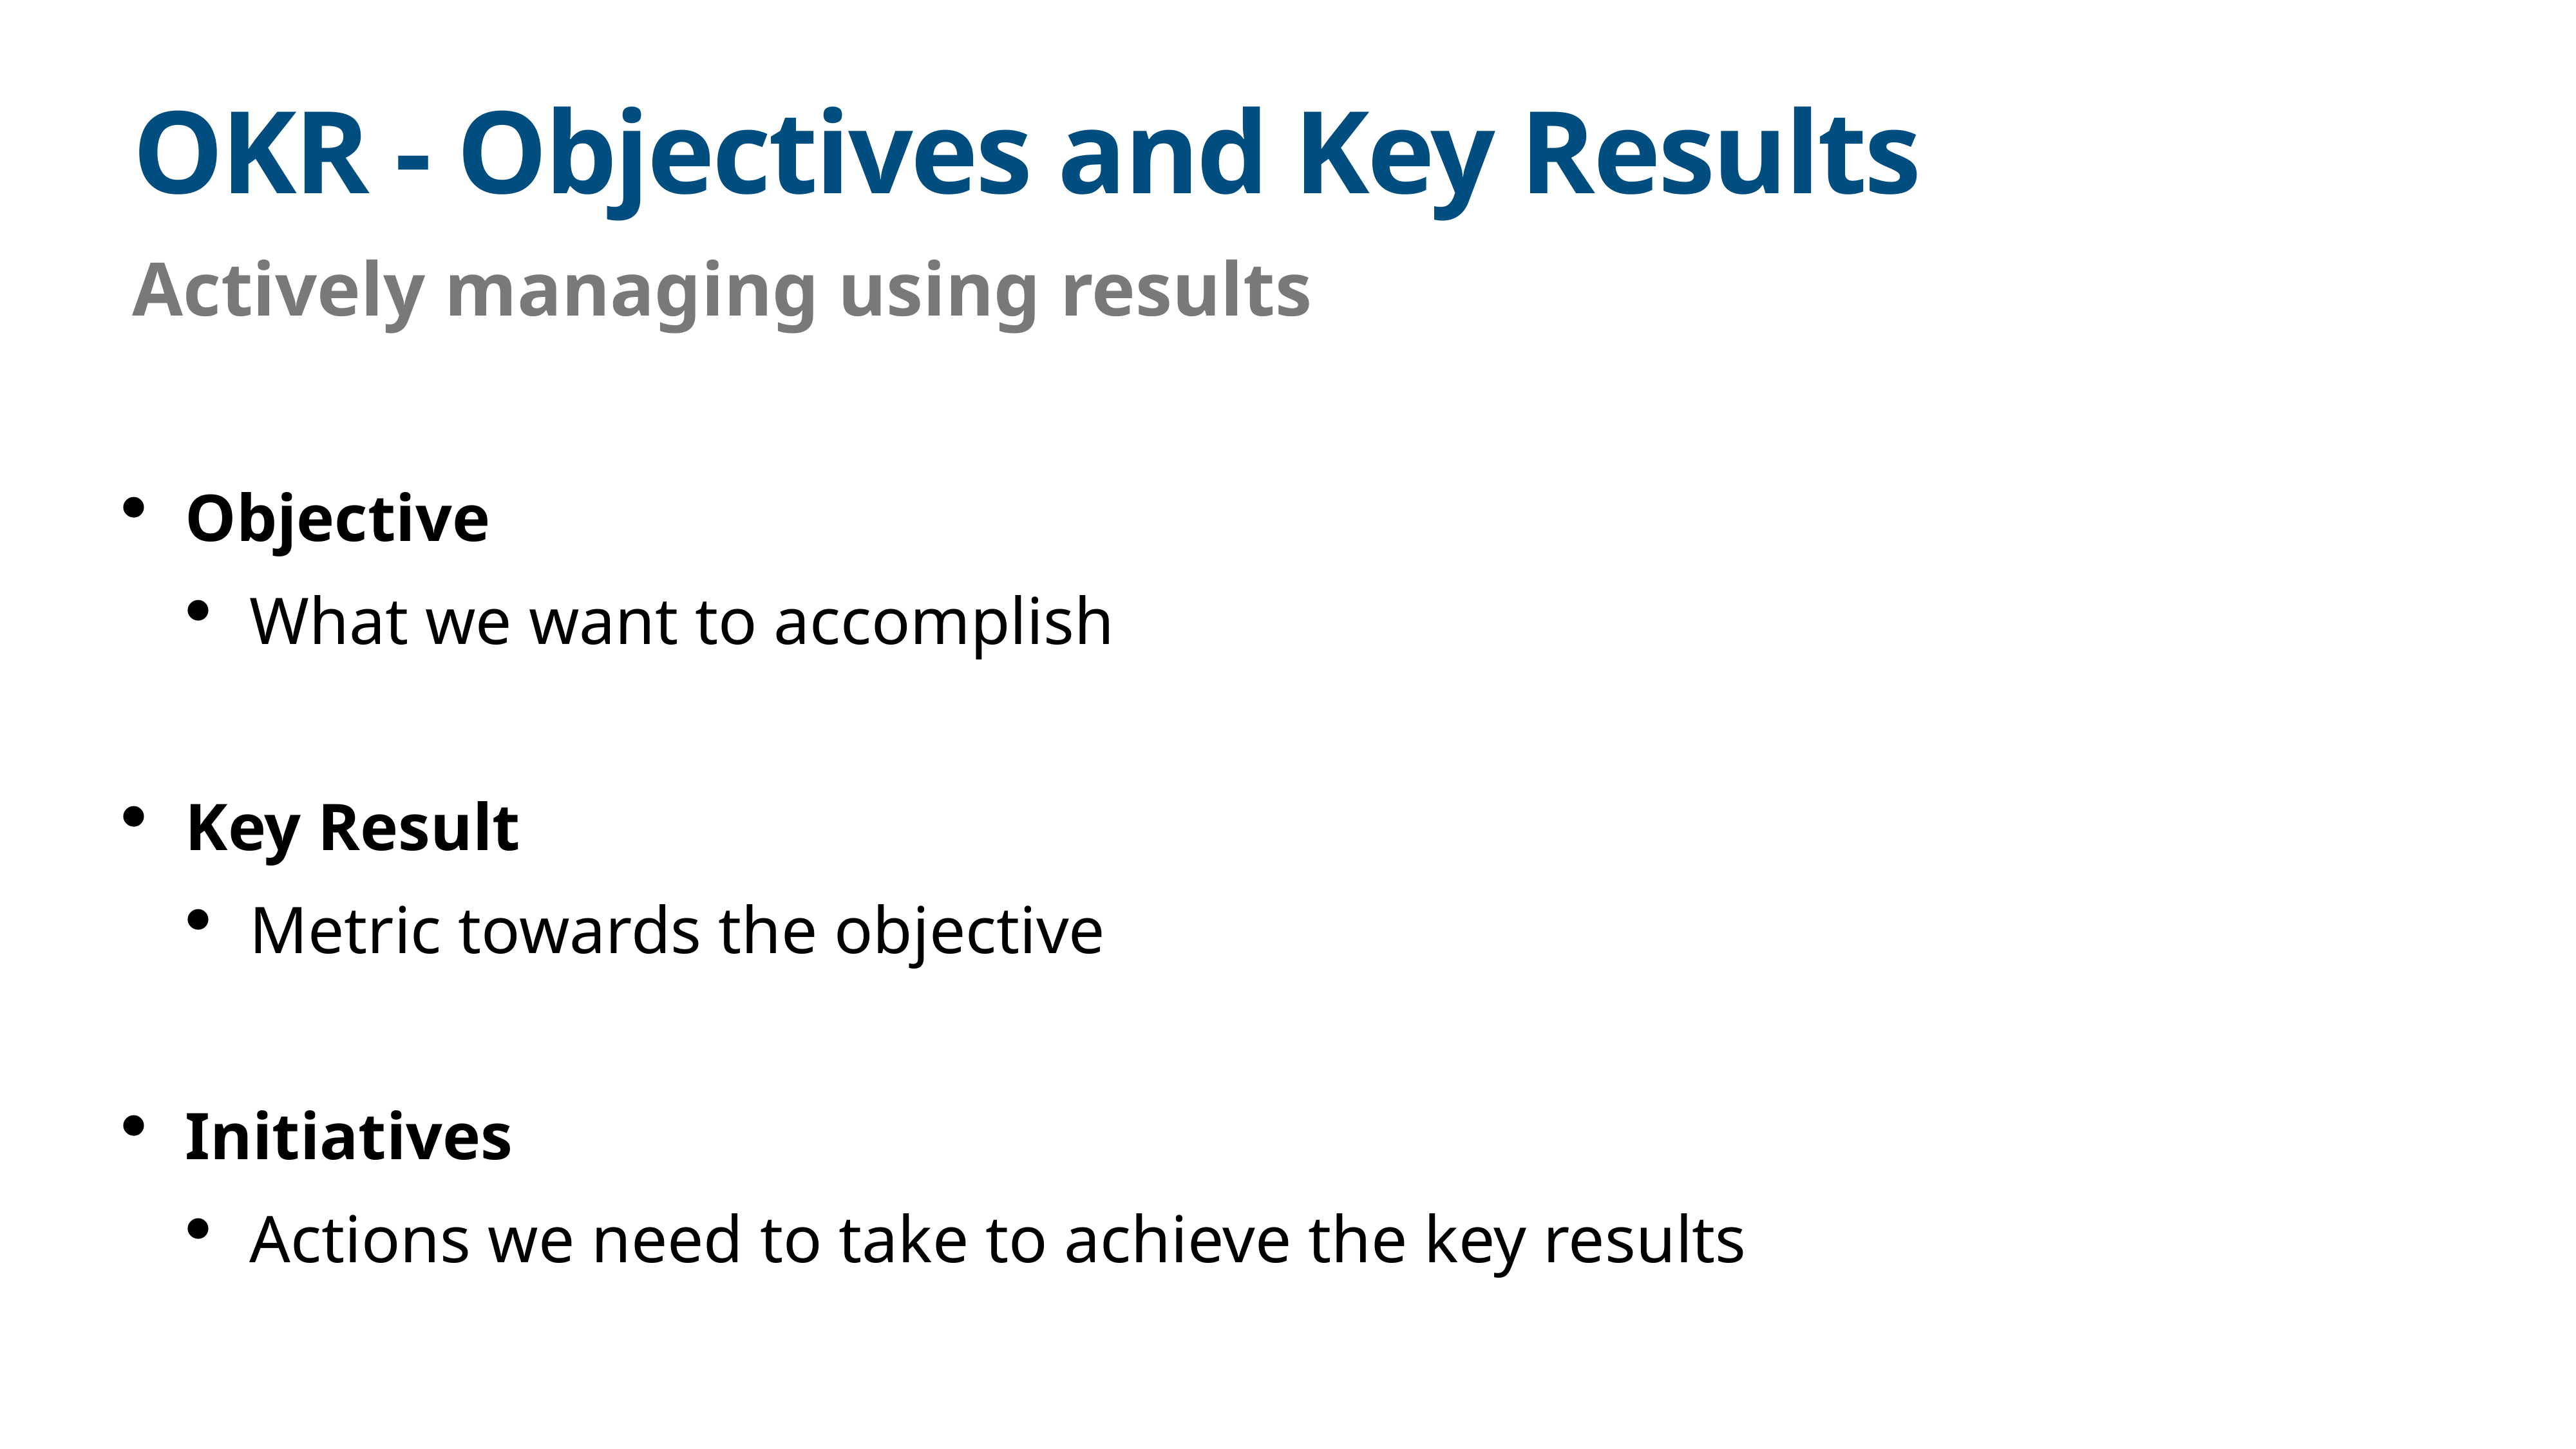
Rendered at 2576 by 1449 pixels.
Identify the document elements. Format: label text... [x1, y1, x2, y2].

list Objective What we want to accomplish Key Result Metric towards the objective Initiatives Actions we need to take to achieve the key results [115, 480, 2475, 1354]
text_box Actively managing using results [127, 237, 2449, 336]
title OKR - Objectives and Key Results [127, 100, 2449, 237]
